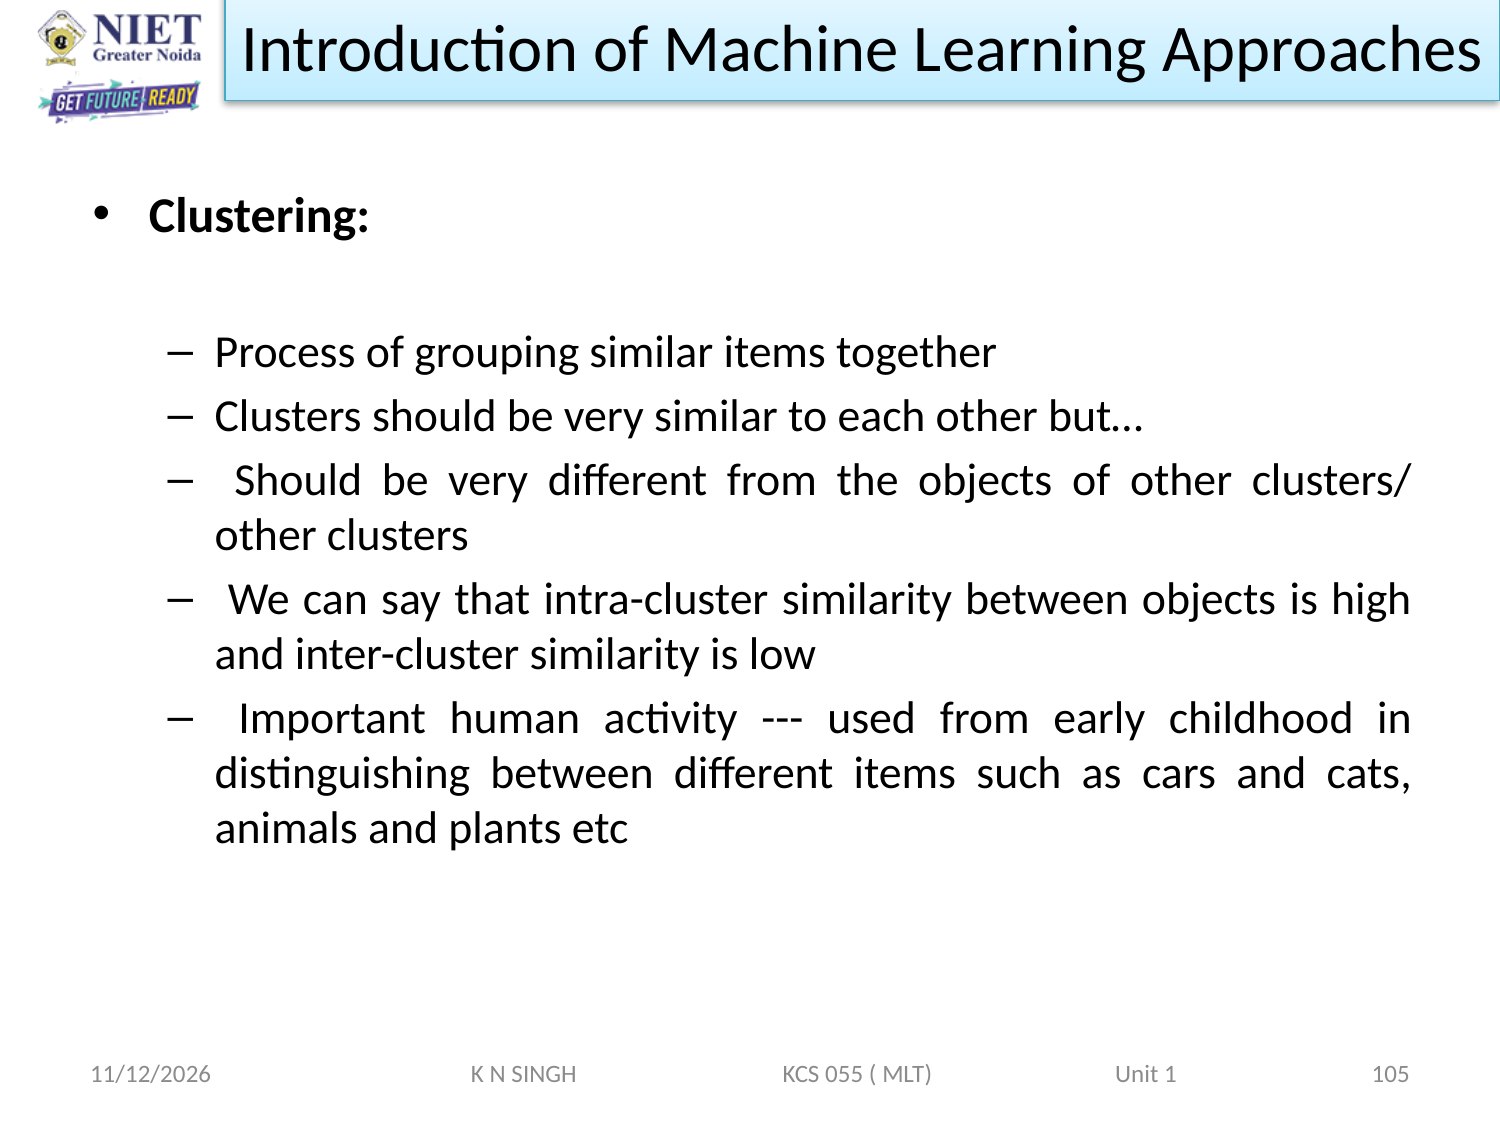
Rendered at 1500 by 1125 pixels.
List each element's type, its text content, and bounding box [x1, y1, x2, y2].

list Clustering: Process of grouping similar items together Clusters should be very similar to each other but… Should be very different from the objects of other clusters/ other clusters We can say that intra-cluster similarity between objects is high and inter-cluster similarity is low Important human activity --- used from early childhood in distinguishing between different items such as cars and cats, animals and plants etc [77, 174, 1428, 988]
picture [0, 0, 238, 135]
text_box Introduction of Machine Learning Approaches [238, 0, 1500, 101]
slide_number 105 [1074, 1042, 1425, 1103]
footer K N SINGH KCS 055 ( MLT) Unit 1 [412, 1042, 1074, 1103]
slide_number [75, 1042, 412, 1103]
